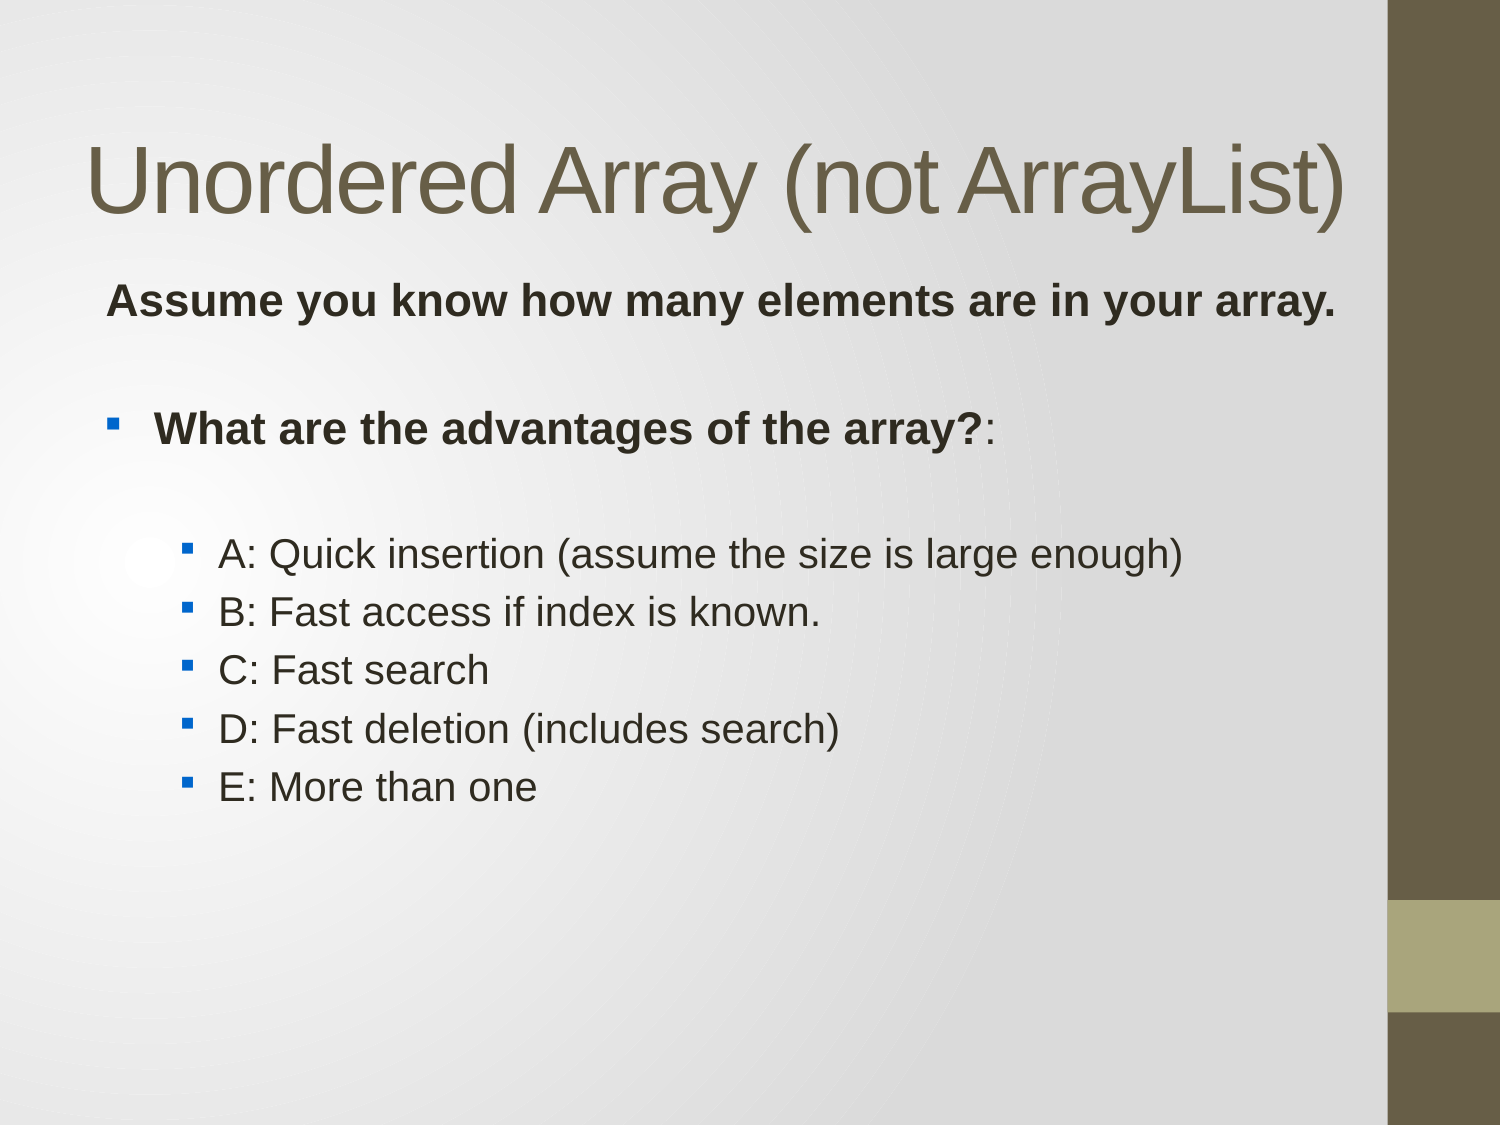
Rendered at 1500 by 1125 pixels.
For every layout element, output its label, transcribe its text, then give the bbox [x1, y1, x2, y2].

title Unordered Array (not ArrayList) [69, 88, 1420, 264]
list Assume you know how many elements are in your array. What are the advantages of the array?: A: Quick insertion (assume the size is large enough) B: Fast access if index is known. C: Fast search D: Fast deletion (includes search) E: More than one [74, 263, 1425, 993]
